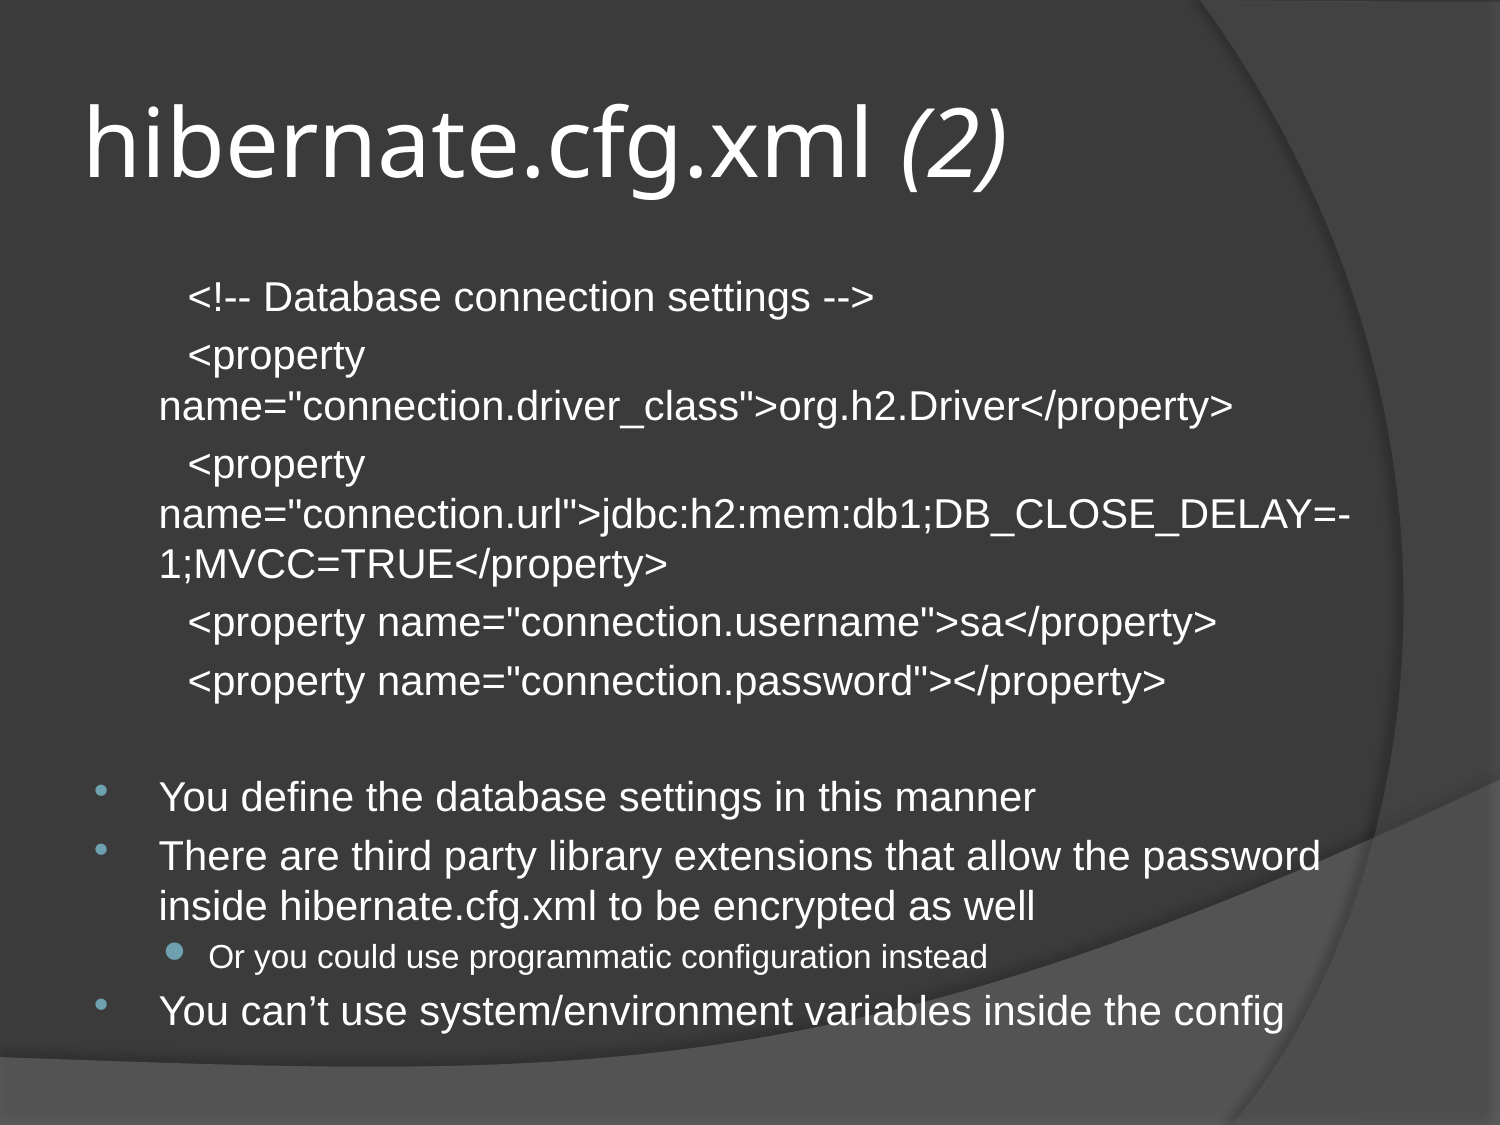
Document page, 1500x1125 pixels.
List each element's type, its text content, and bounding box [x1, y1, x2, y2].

list <!-- Database connection settings --> <property name="connection.driver_class">org.h2.Driver</property> <property name="connection.url">jdbc:h2:mem:db1;DB_CLOSE_DELAY=-1;MVCC=TRUE</property> <property name="connection.username">sa</property> <property name="connection.password"></property> You define the database settings in this manner There are third party library extensions that allow the password inside hibernate.cfg.xml to be encrypted as well Or you could use programmatic configuration instead You can’t use system/environment variables inside the config [75, 262, 1450, 1005]
title hibernate.cfg.xml (2) [75, 45, 1300, 233]
